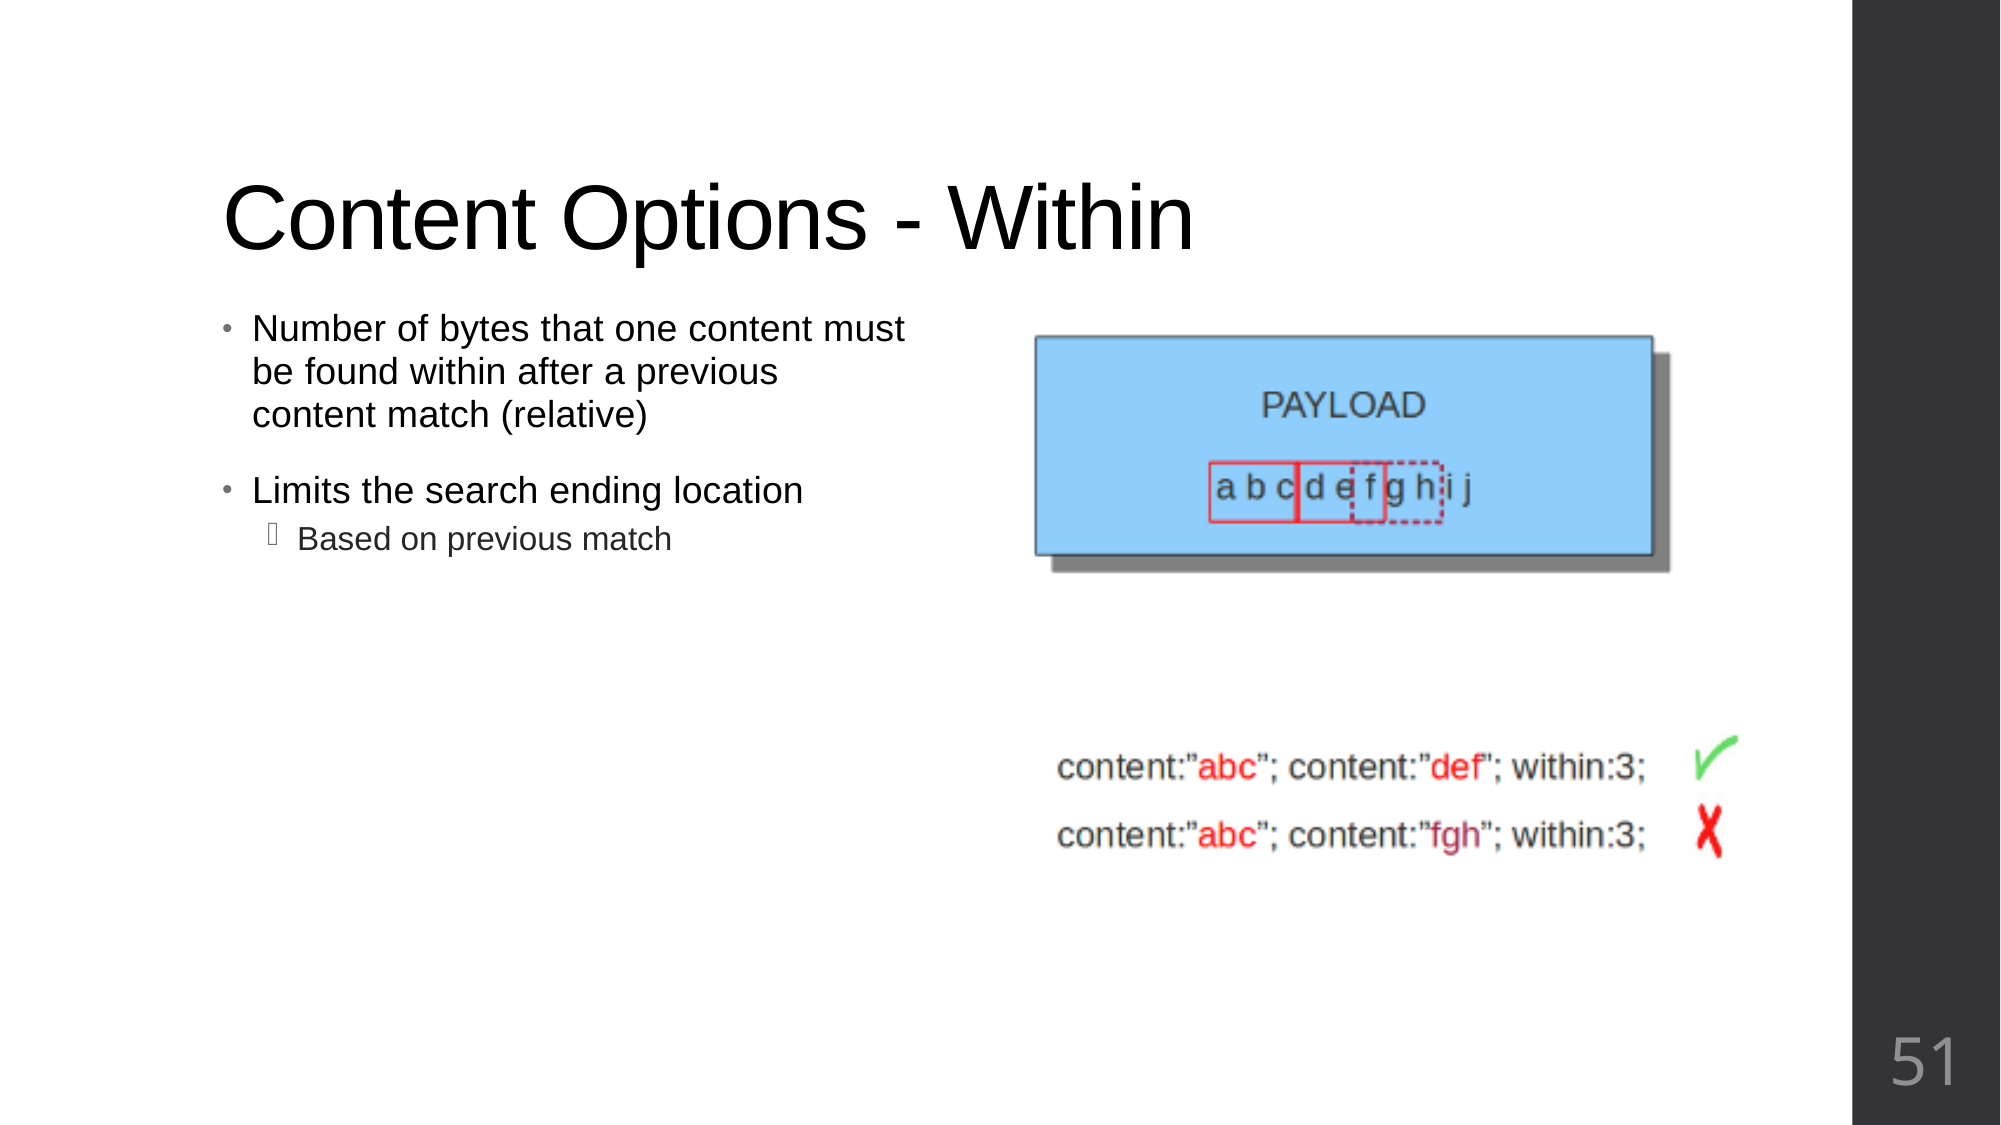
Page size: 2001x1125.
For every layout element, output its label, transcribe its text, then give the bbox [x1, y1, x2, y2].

slide_number 51 [1852, 1012, 2000, 1110]
picture [1007, 316, 1782, 915]
list Number of bytes that one content must be found within after a previous content match (relative) Limits the search ending location Based on previous match [206, 299, 929, 1014]
title Content Options - Within [206, 60, 1797, 278]
